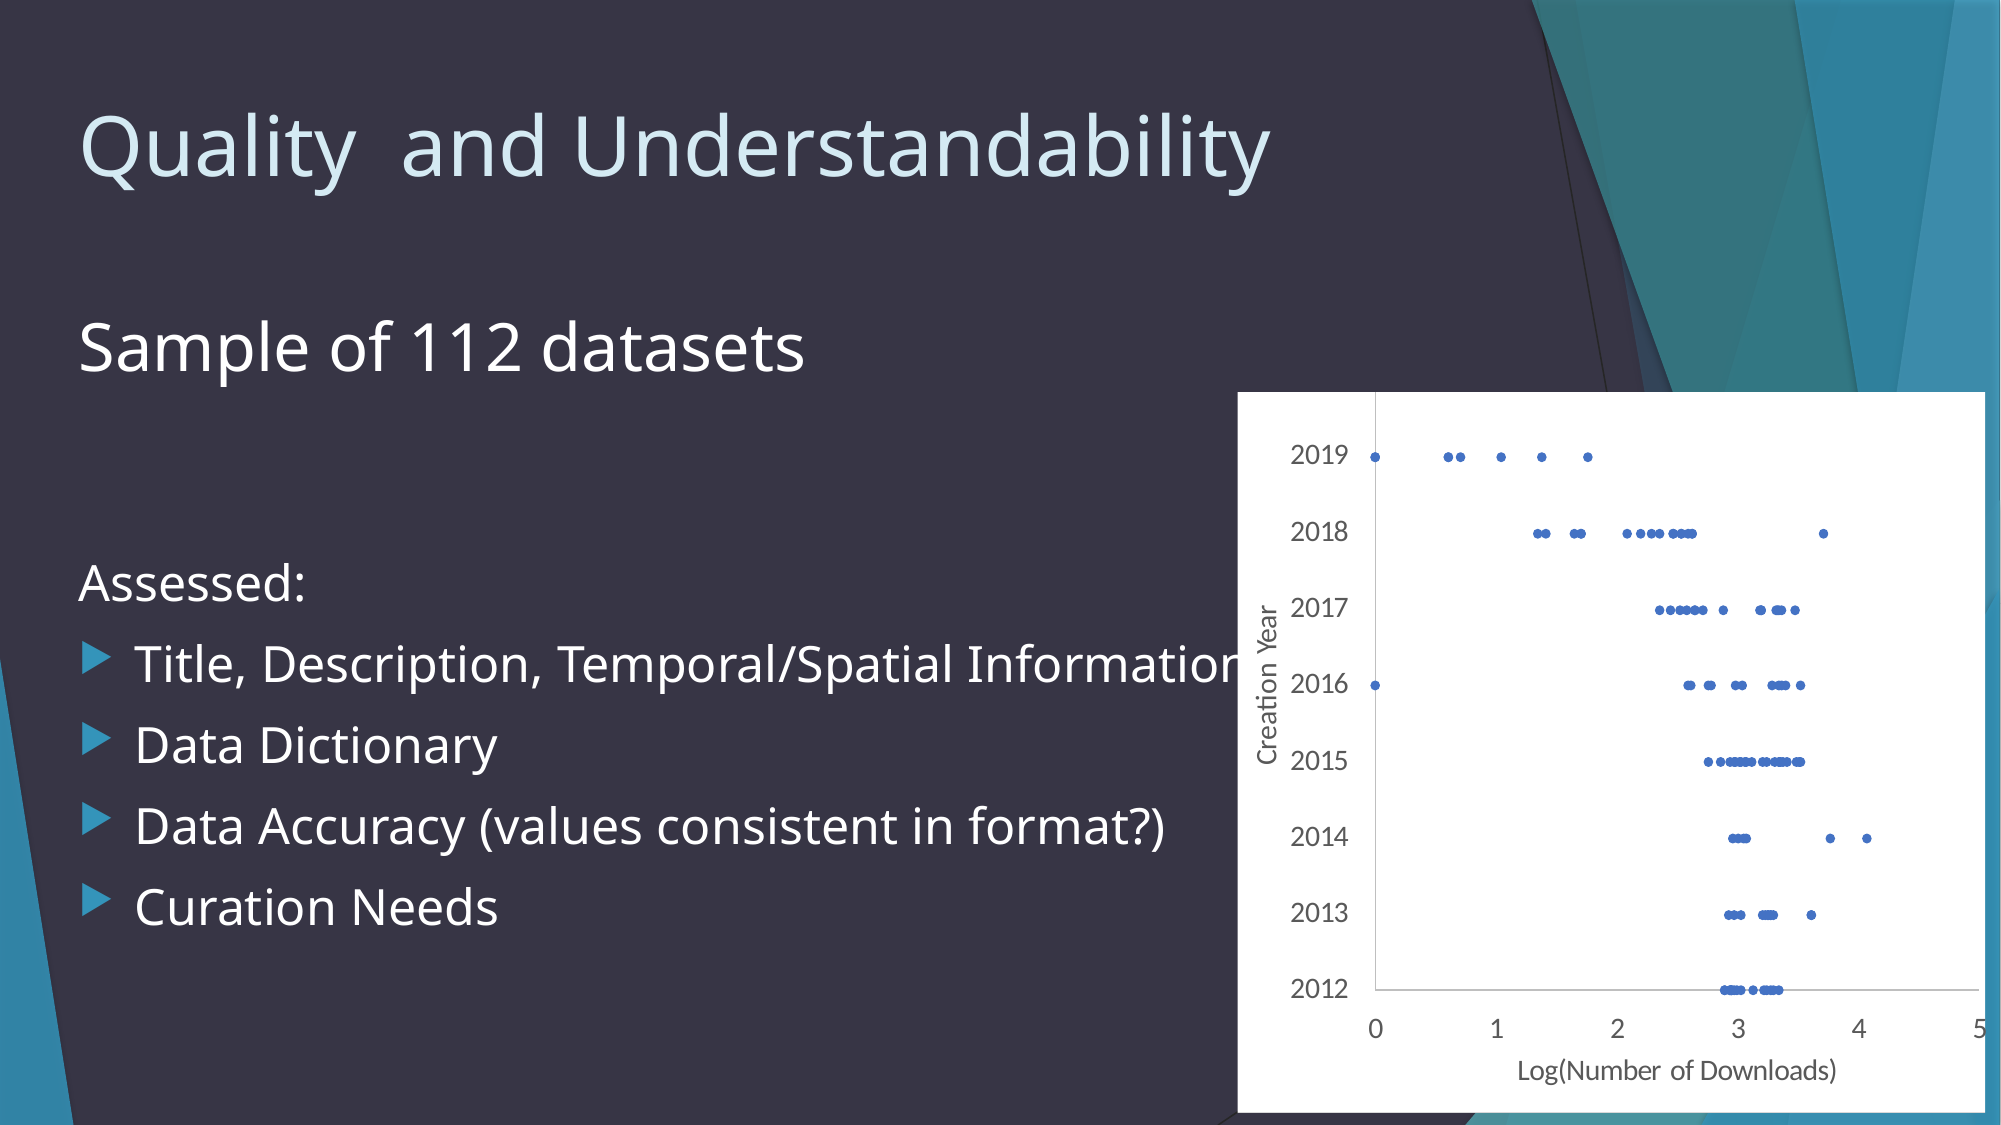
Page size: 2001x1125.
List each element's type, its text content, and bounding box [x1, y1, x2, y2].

list Sample of 112 datasets Assessed: Title, Description, Temporal/Spatial Information Data Dictionary Data Accuracy (values consistent in format?) Curation Needs [63, 297, 1312, 1039]
title Quality and Understandability [63, 85, 1474, 303]
picture [1236, 391, 1986, 1113]
